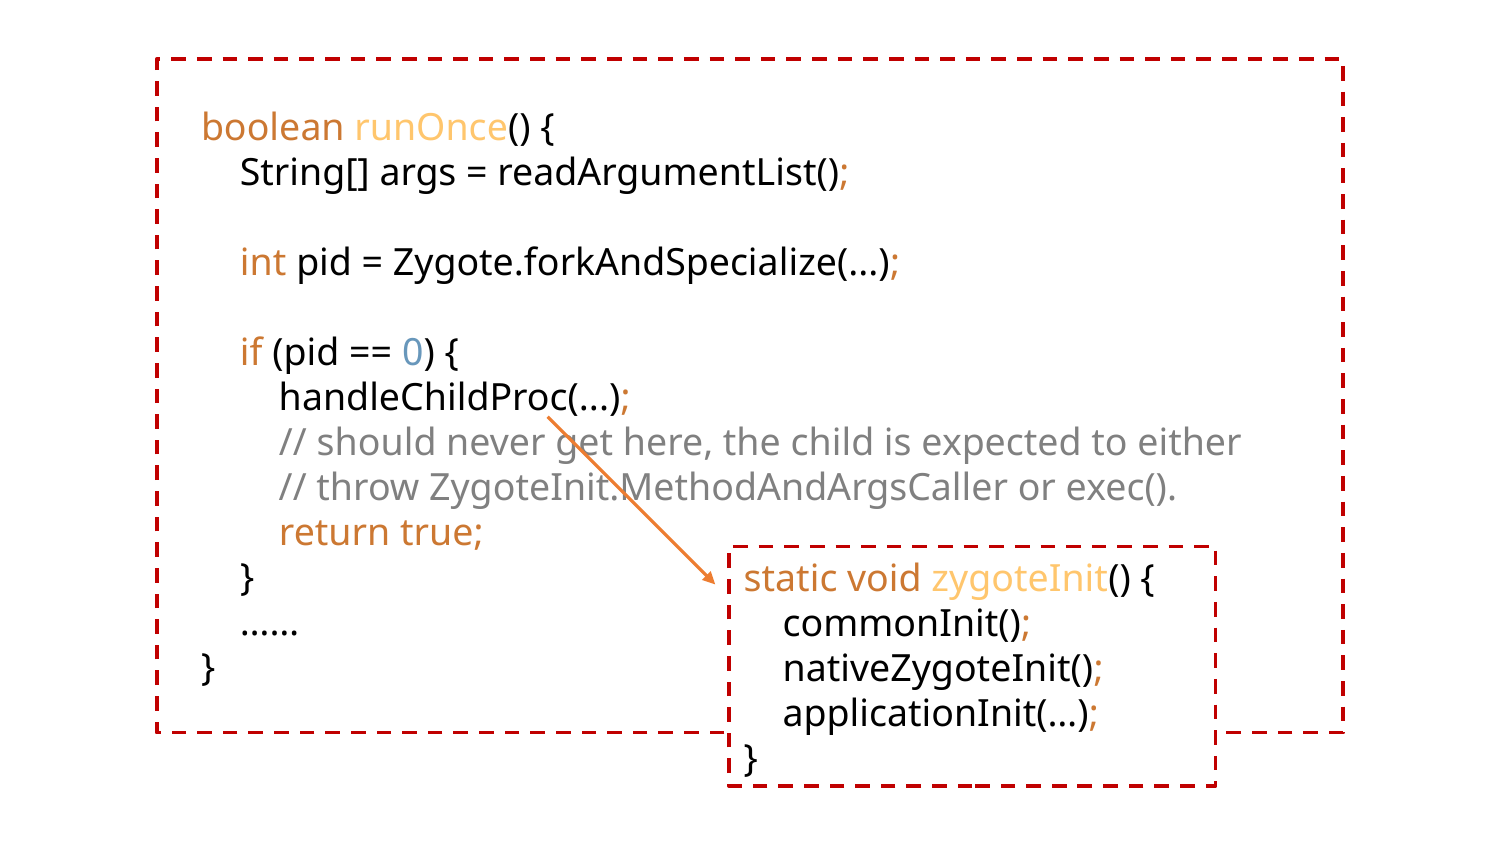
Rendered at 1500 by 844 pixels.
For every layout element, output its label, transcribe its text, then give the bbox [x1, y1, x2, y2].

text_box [547, 416, 716, 585]
text_box boolean runOnce() { String[] args = readArgumentList(); int pid = Zygote.forkAndSpecialize(...); if (pid == 0) { handleChildProc(...); // should never get here, the child is expected to either // throw ZygoteInit.MethodAndArgsCaller or exec(). return true; } …… } [156, 58, 1344, 733]
text_box static void zygoteInit() { commonInit(); nativeZygoteInit(); applicationInit(…); } [729, 546, 1216, 787]
